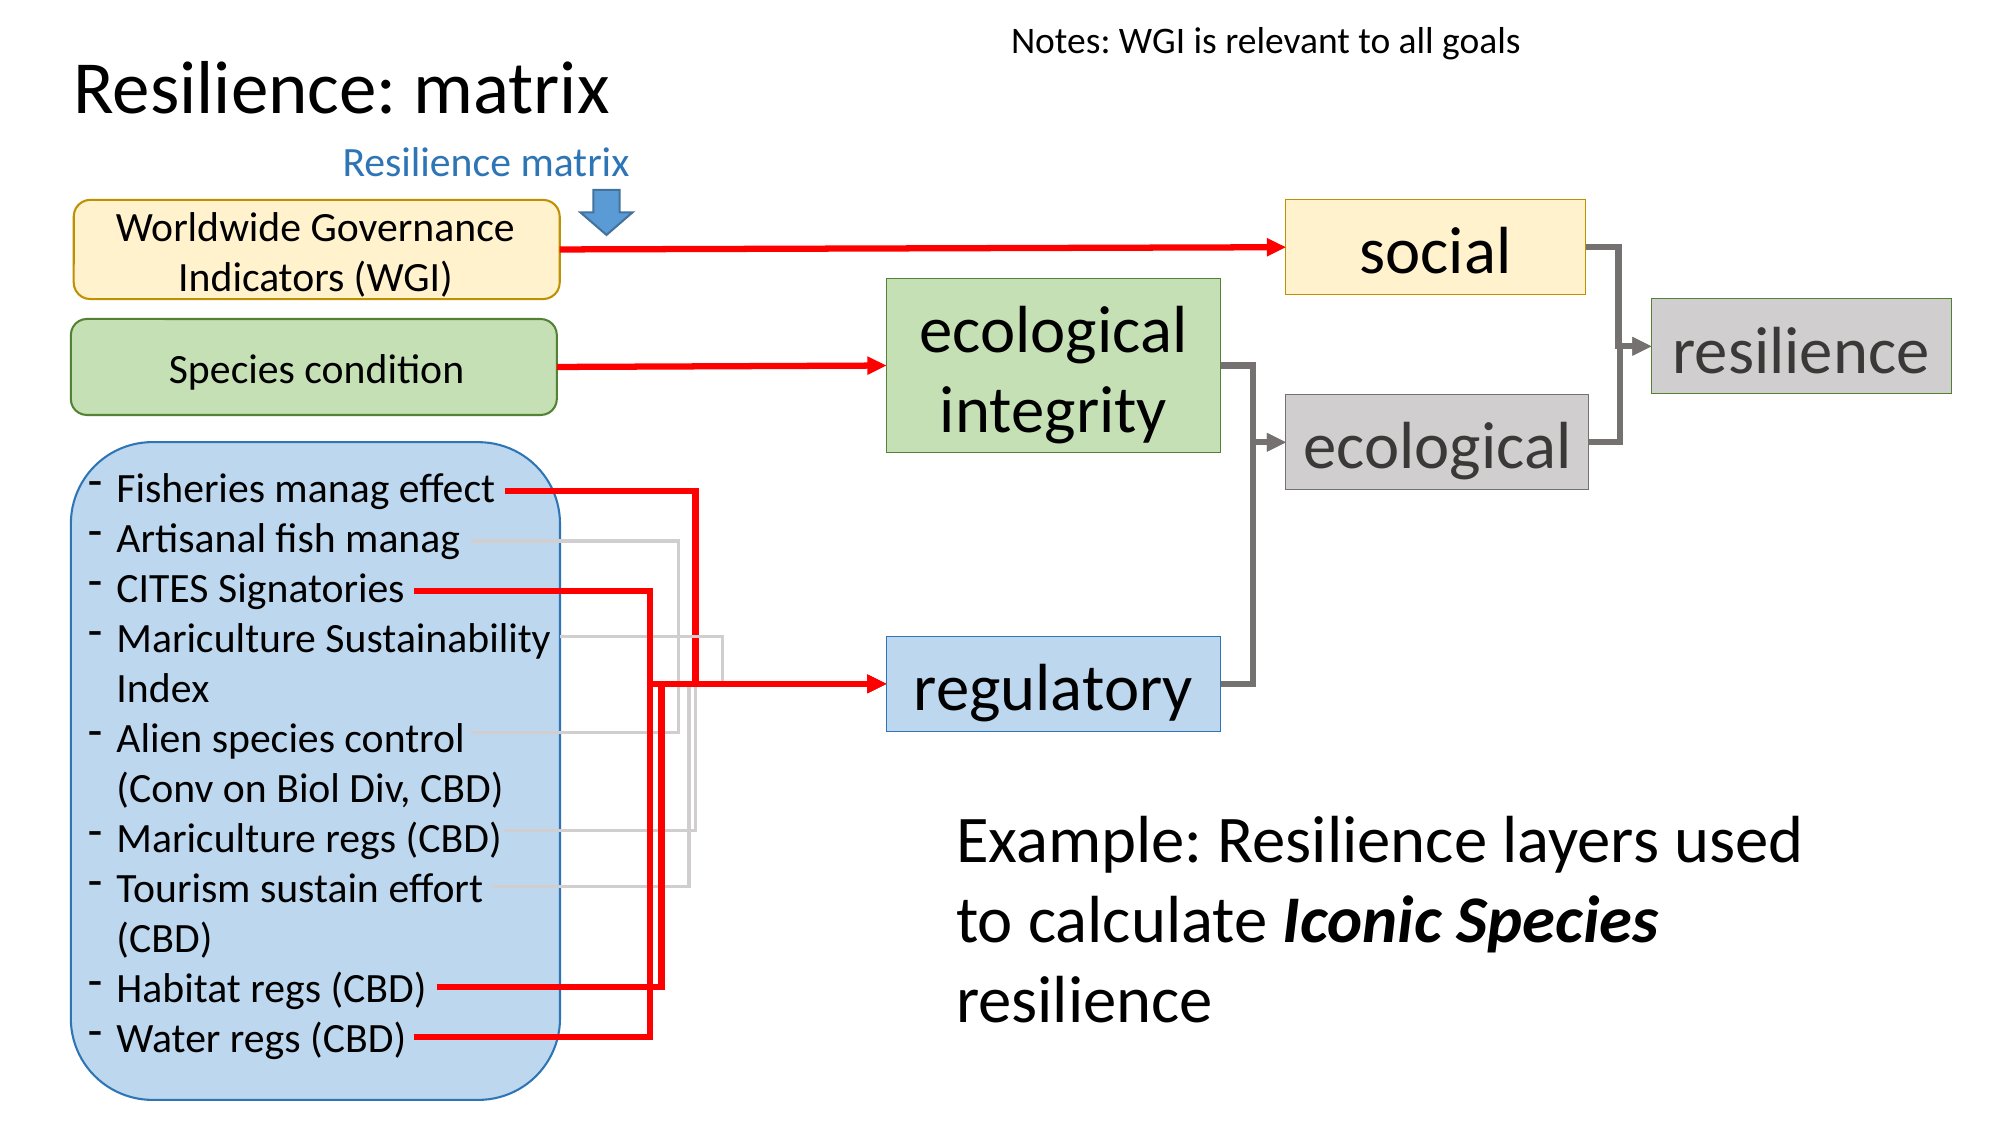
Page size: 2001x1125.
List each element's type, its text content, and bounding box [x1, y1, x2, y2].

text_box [1588, 346, 1652, 443]
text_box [413, 590, 887, 685]
text_box ecological [1286, 394, 1589, 490]
text_box social [1285, 199, 1586, 295]
text_box regulatory [887, 636, 1221, 732]
text_box [577, 192, 636, 237]
text_box Fisheries manag effect Artisanal fish manag CITES Signatories Mariculture Sustainability Index Alien species control (Conv on Biol Div, CBD) Mariculture regs (CBD) Tourism sustain effort (CBD) Habitat regs (CBD) Water regs (CBD) [73, 453, 583, 1119]
text_box [69, 501, 73, 1042]
text_box [109, 441, 522, 453]
text_box Species condition [83, 334, 550, 399]
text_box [413, 685, 887, 1037]
text_box Example: Resilience layers used to calculate Iconic Species resilience [941, 788, 1848, 1044]
text_box Resilience matrix [327, 127, 679, 192]
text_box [1220, 366, 1286, 442]
text_box Notes: WGI is relevant to all goals [996, 8, 2000, 68]
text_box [470, 541, 887, 590]
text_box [1220, 442, 1286, 685]
text_box Resilience: matrix [58, 31, 990, 137]
text_box resilience [1652, 298, 1952, 394]
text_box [1585, 248, 1652, 347]
text_box [69, 317, 558, 417]
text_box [504, 490, 887, 541]
text_box ecological integrity [886, 278, 1221, 453]
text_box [73, 192, 560, 309]
